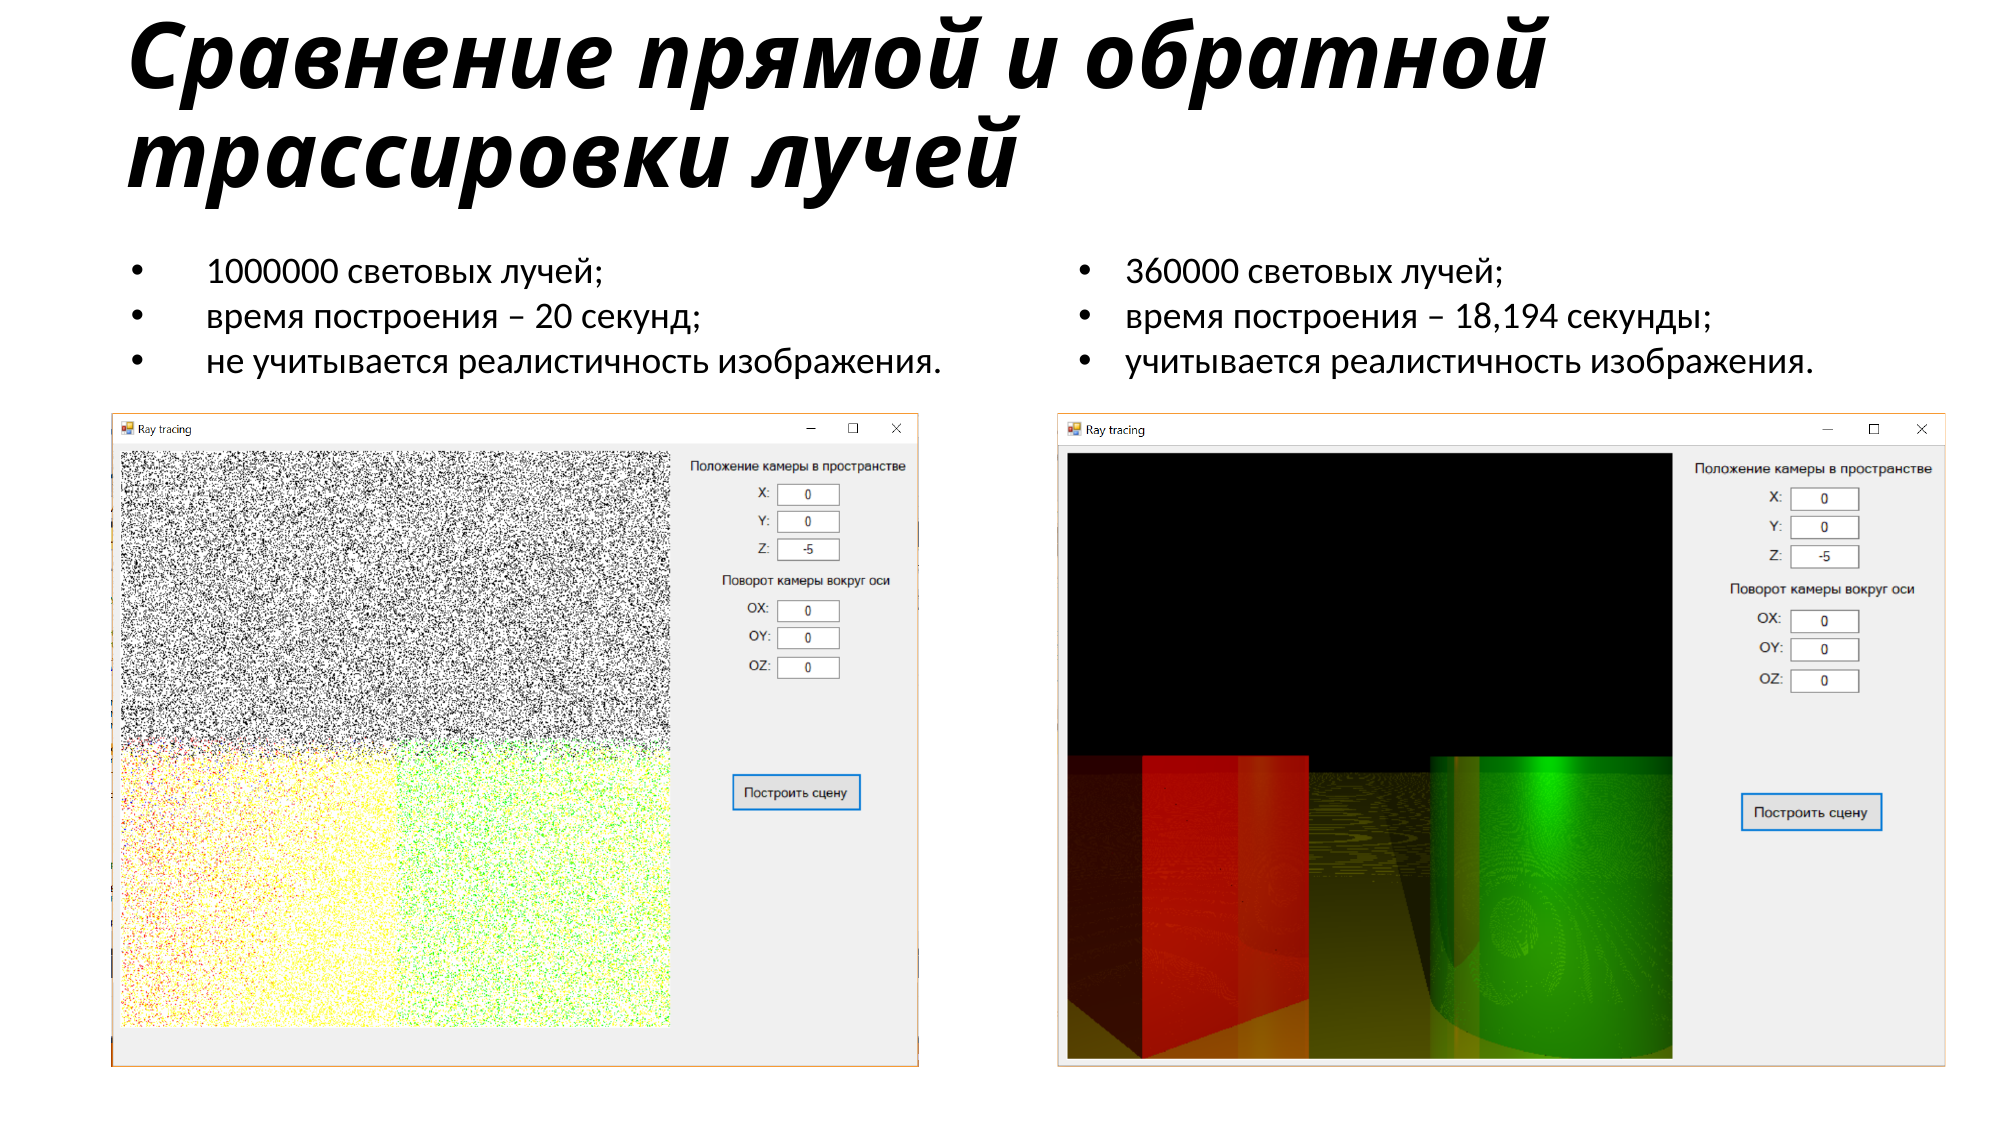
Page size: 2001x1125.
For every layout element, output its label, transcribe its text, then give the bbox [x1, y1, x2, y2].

text_box 1000000 световых лучей; время построения – 20 секунд; не учитывается реалистичность изображения. [116, 239, 959, 389]
text_box 360000 световых лучей; время построения – 18,194 секунды; учитывается реалистичность изображения. [1063, 239, 1831, 413]
picture [1057, 413, 1946, 1067]
title Сравнение прямой и обратной трассировки лучей [111, 0, 1837, 218]
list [110, 413, 919, 1067]
